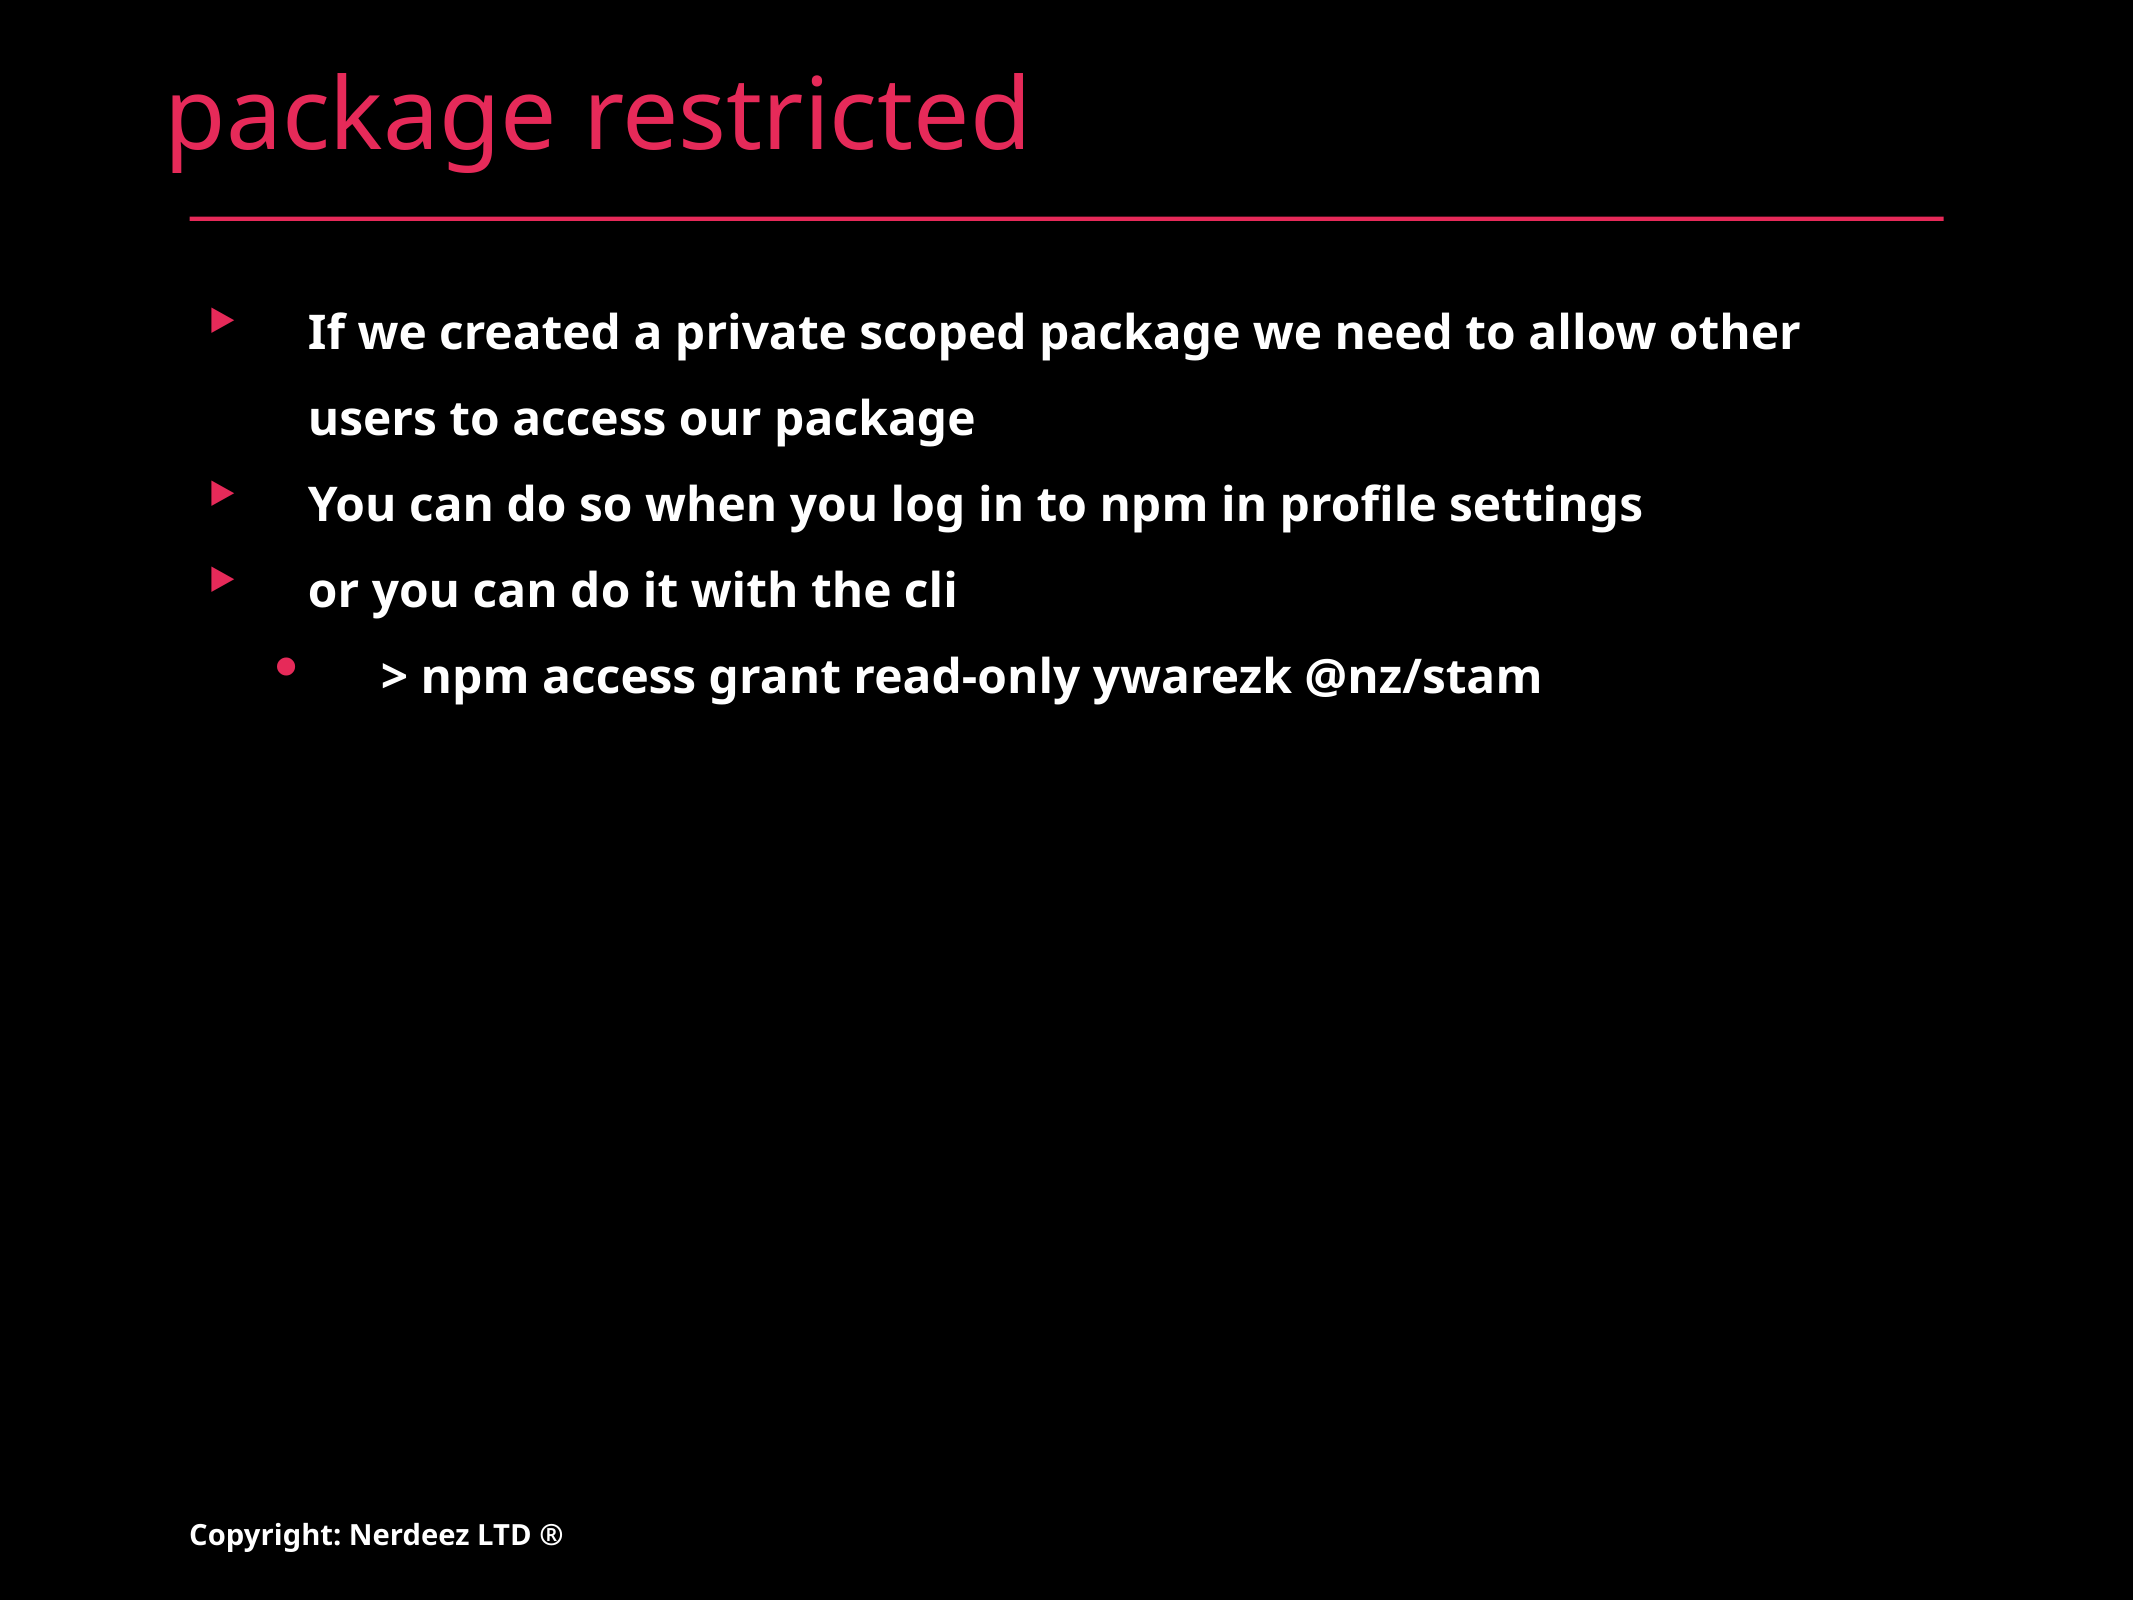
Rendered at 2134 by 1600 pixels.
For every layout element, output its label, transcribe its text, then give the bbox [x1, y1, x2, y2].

text_box Copyright: Nerdeez LTD ® [180, 1507, 1935, 1560]
text_box If we created a private scoped package we need to allow other users to access our package You can do so when you log in to npm in profile settings or you can do it with the cli > npm access grant read-only ywarezk @nz/stam [193, 264, 1948, 1600]
title package restricted [155, 41, 1943, 179]
